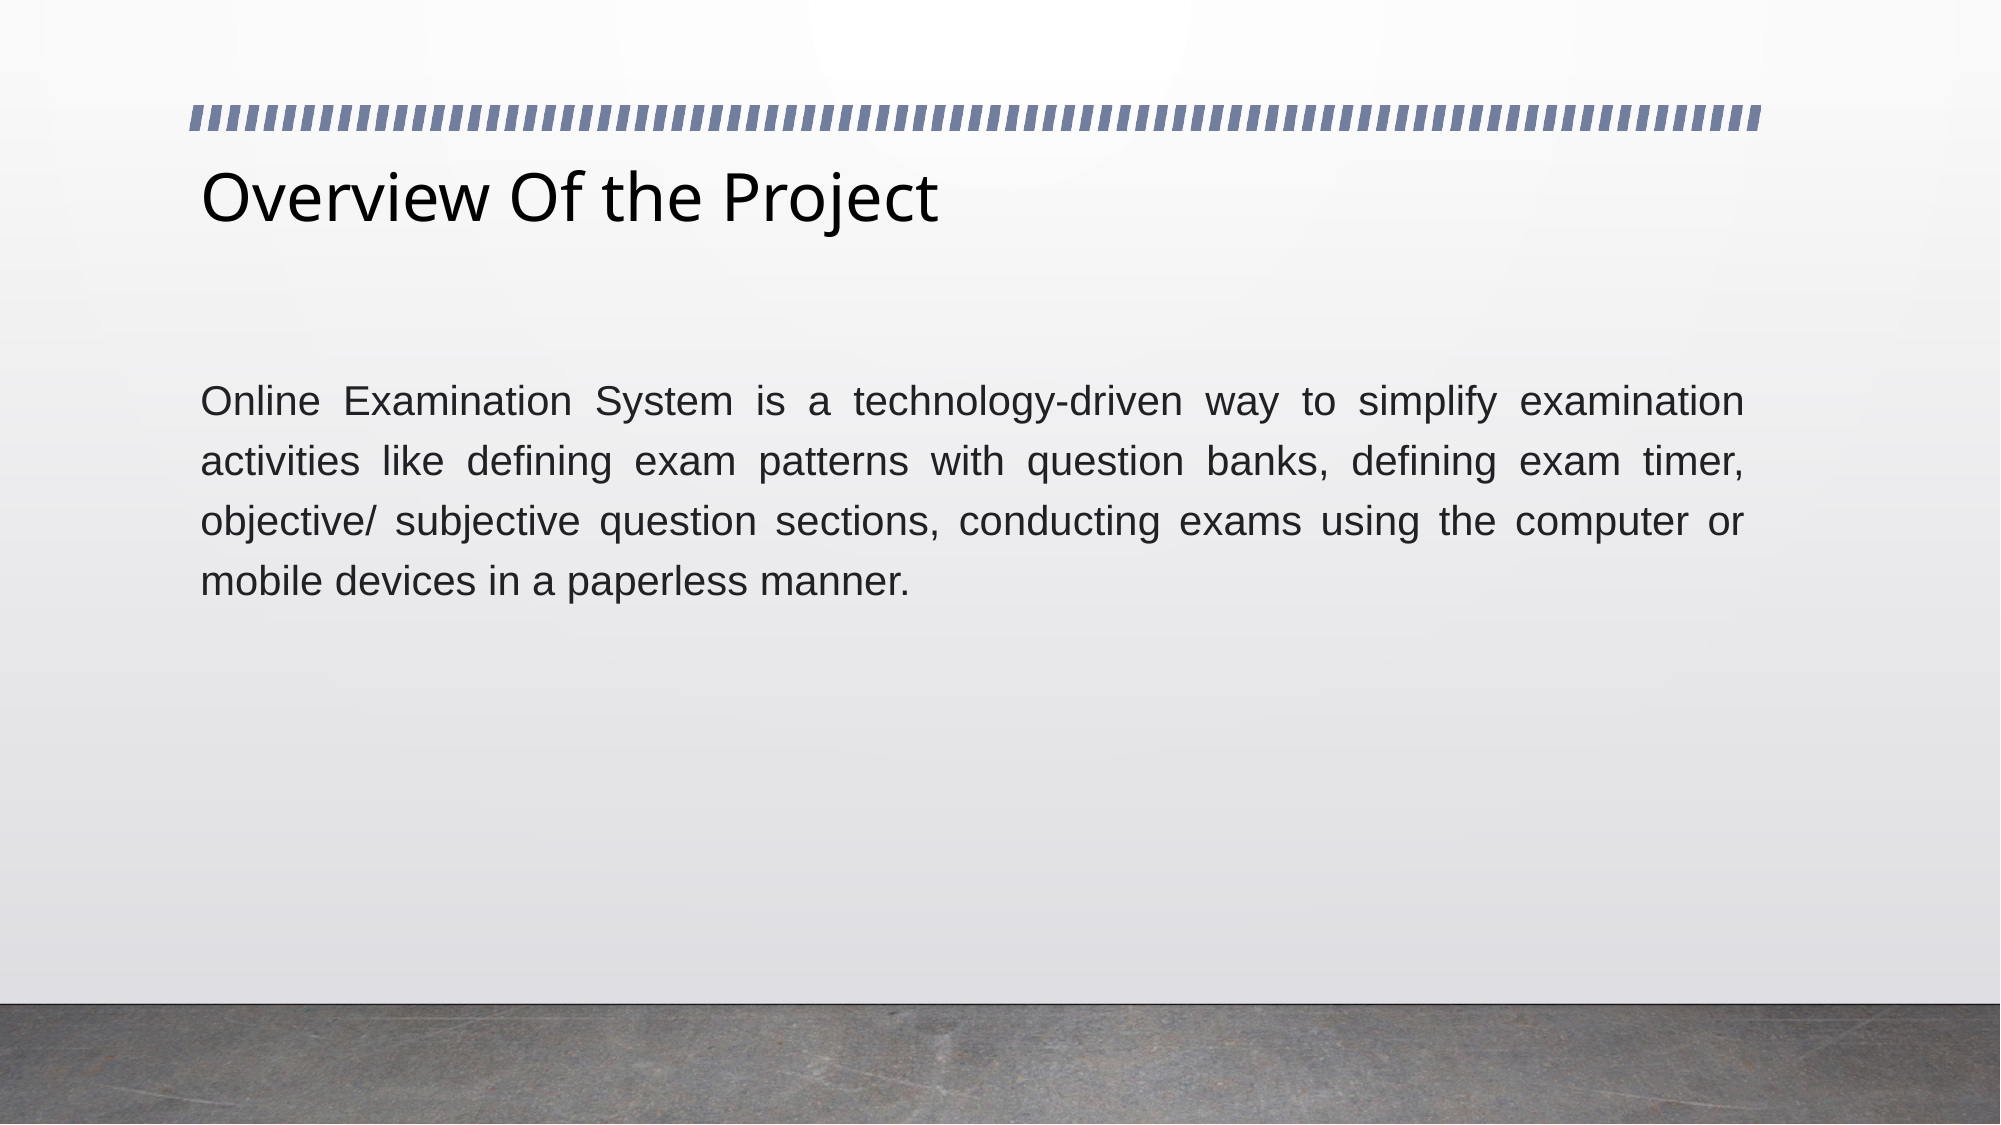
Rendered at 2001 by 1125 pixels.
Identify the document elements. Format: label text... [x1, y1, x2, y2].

title Overview Of the Project [185, 156, 1761, 329]
picture [0, 1004, 2000, 1124]
list Online Examination System is a technology-driven way to simplify examination activities like defining exam patterns with question banks, defining exam timer, objective/ subjective question sections, conducting exams using the computer or mobile devices in a paperless manner. [185, 356, 1761, 897]
